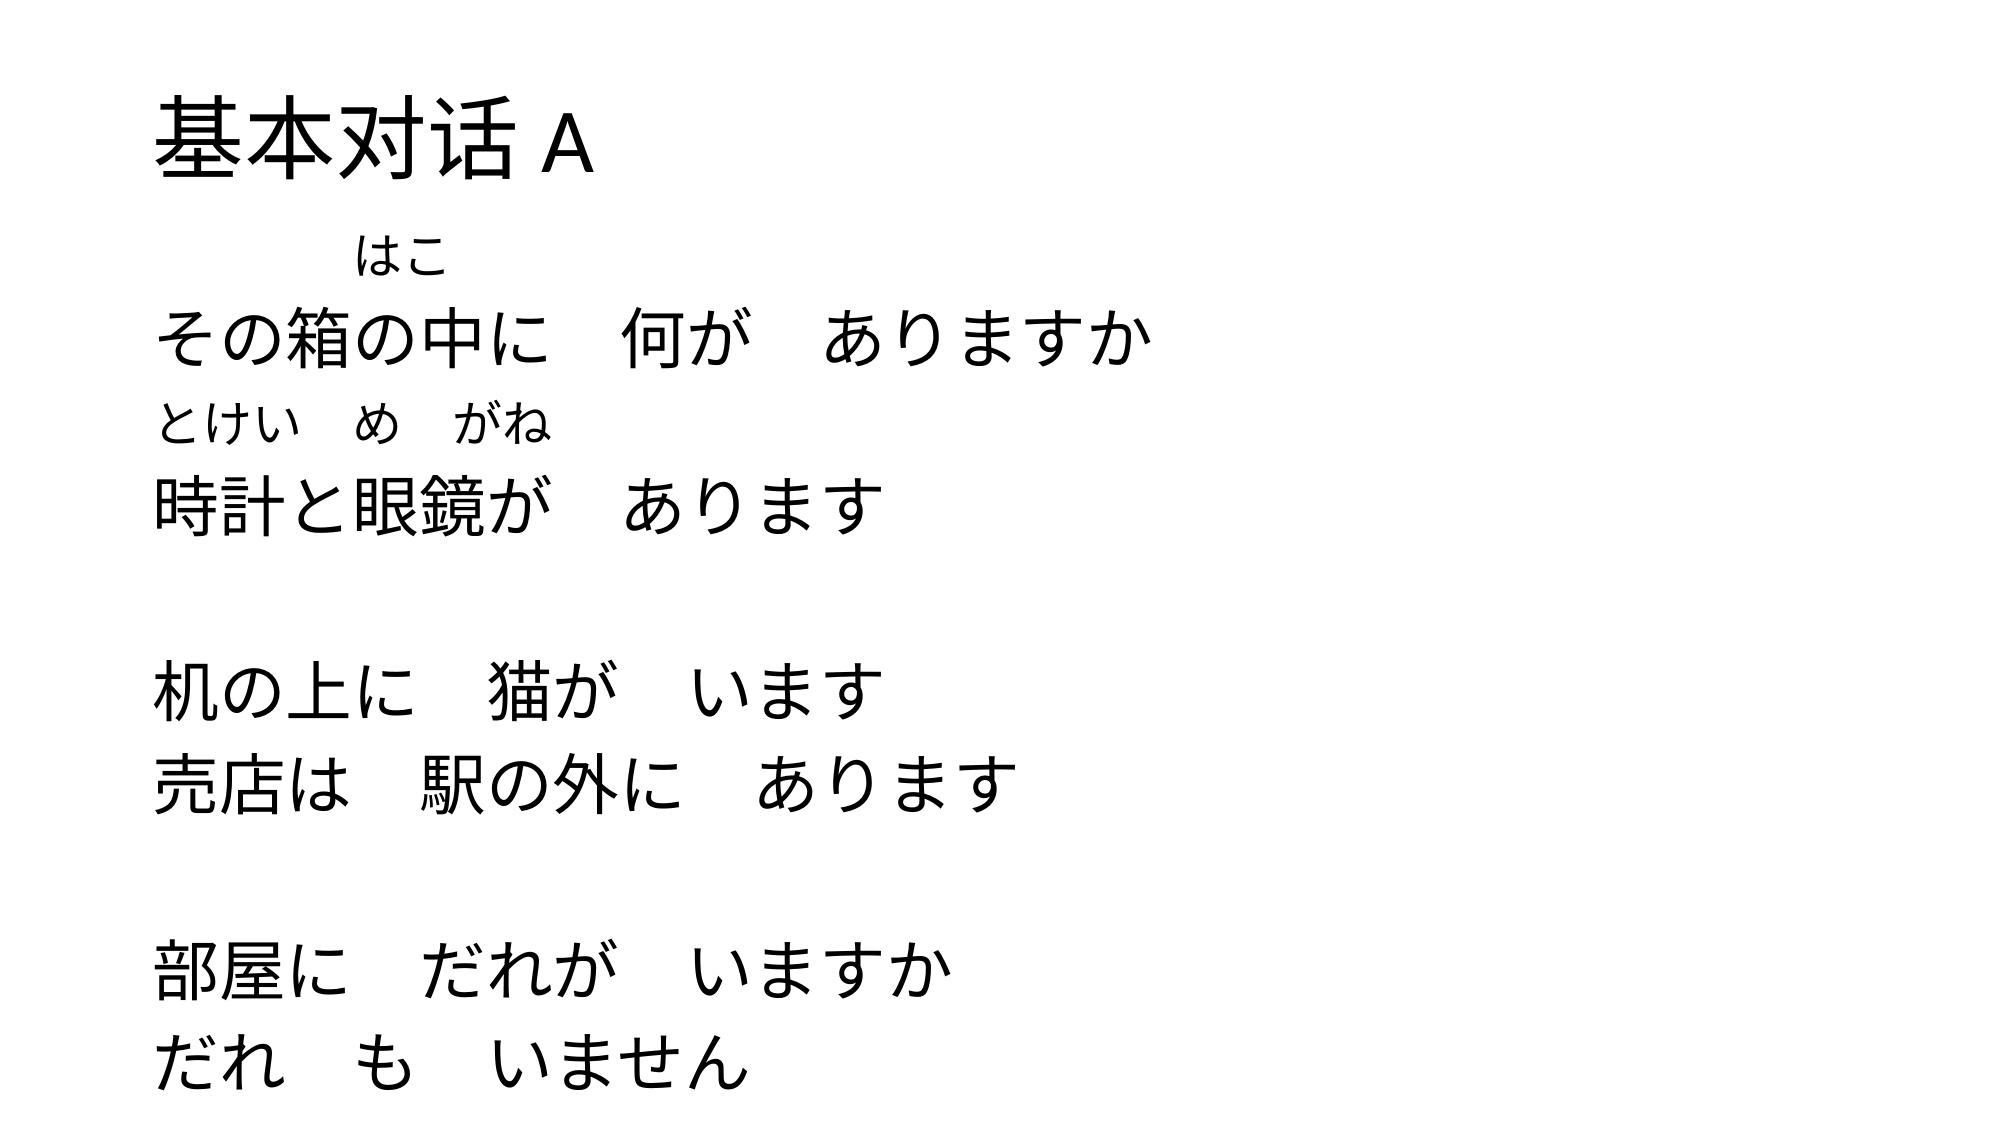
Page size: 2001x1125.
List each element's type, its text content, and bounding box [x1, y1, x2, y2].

title 基本对话A [137, 34, 1863, 223]
list はこ その箱の中に 何が ありますか とけい め がね 時計と眼鏡が あります 机の上に 猫が います 売店は 駅の外に あります 部屋に だれが いますか だれ も いません [137, 223, 1972, 1125]
